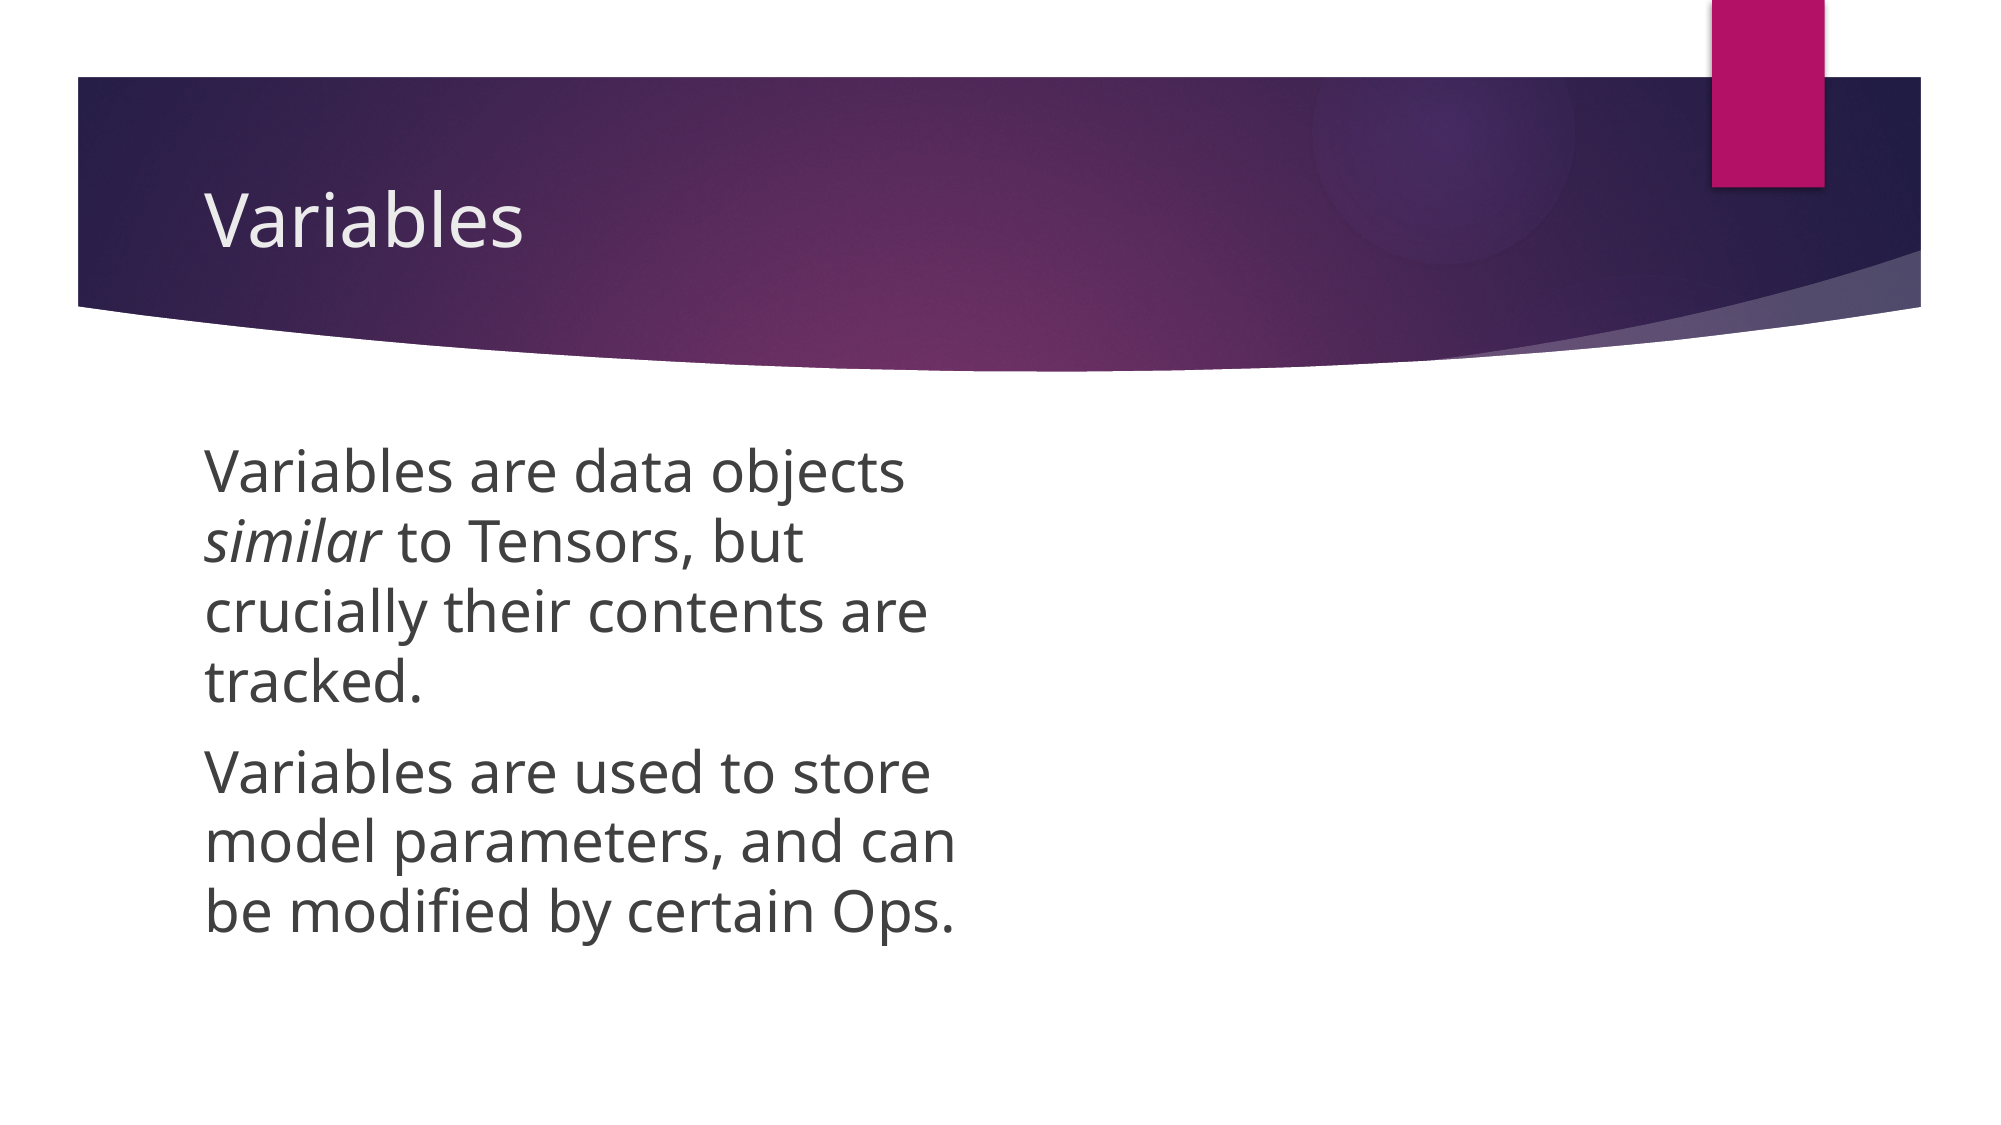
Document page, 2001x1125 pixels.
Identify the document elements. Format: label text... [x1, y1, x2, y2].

title Variables [189, 159, 1627, 276]
list Variables are data objects similar to Tensors, but crucially their contents are tracked. Variables are used to store model parameters, and can be modified by certain Ops. [189, 427, 981, 988]
